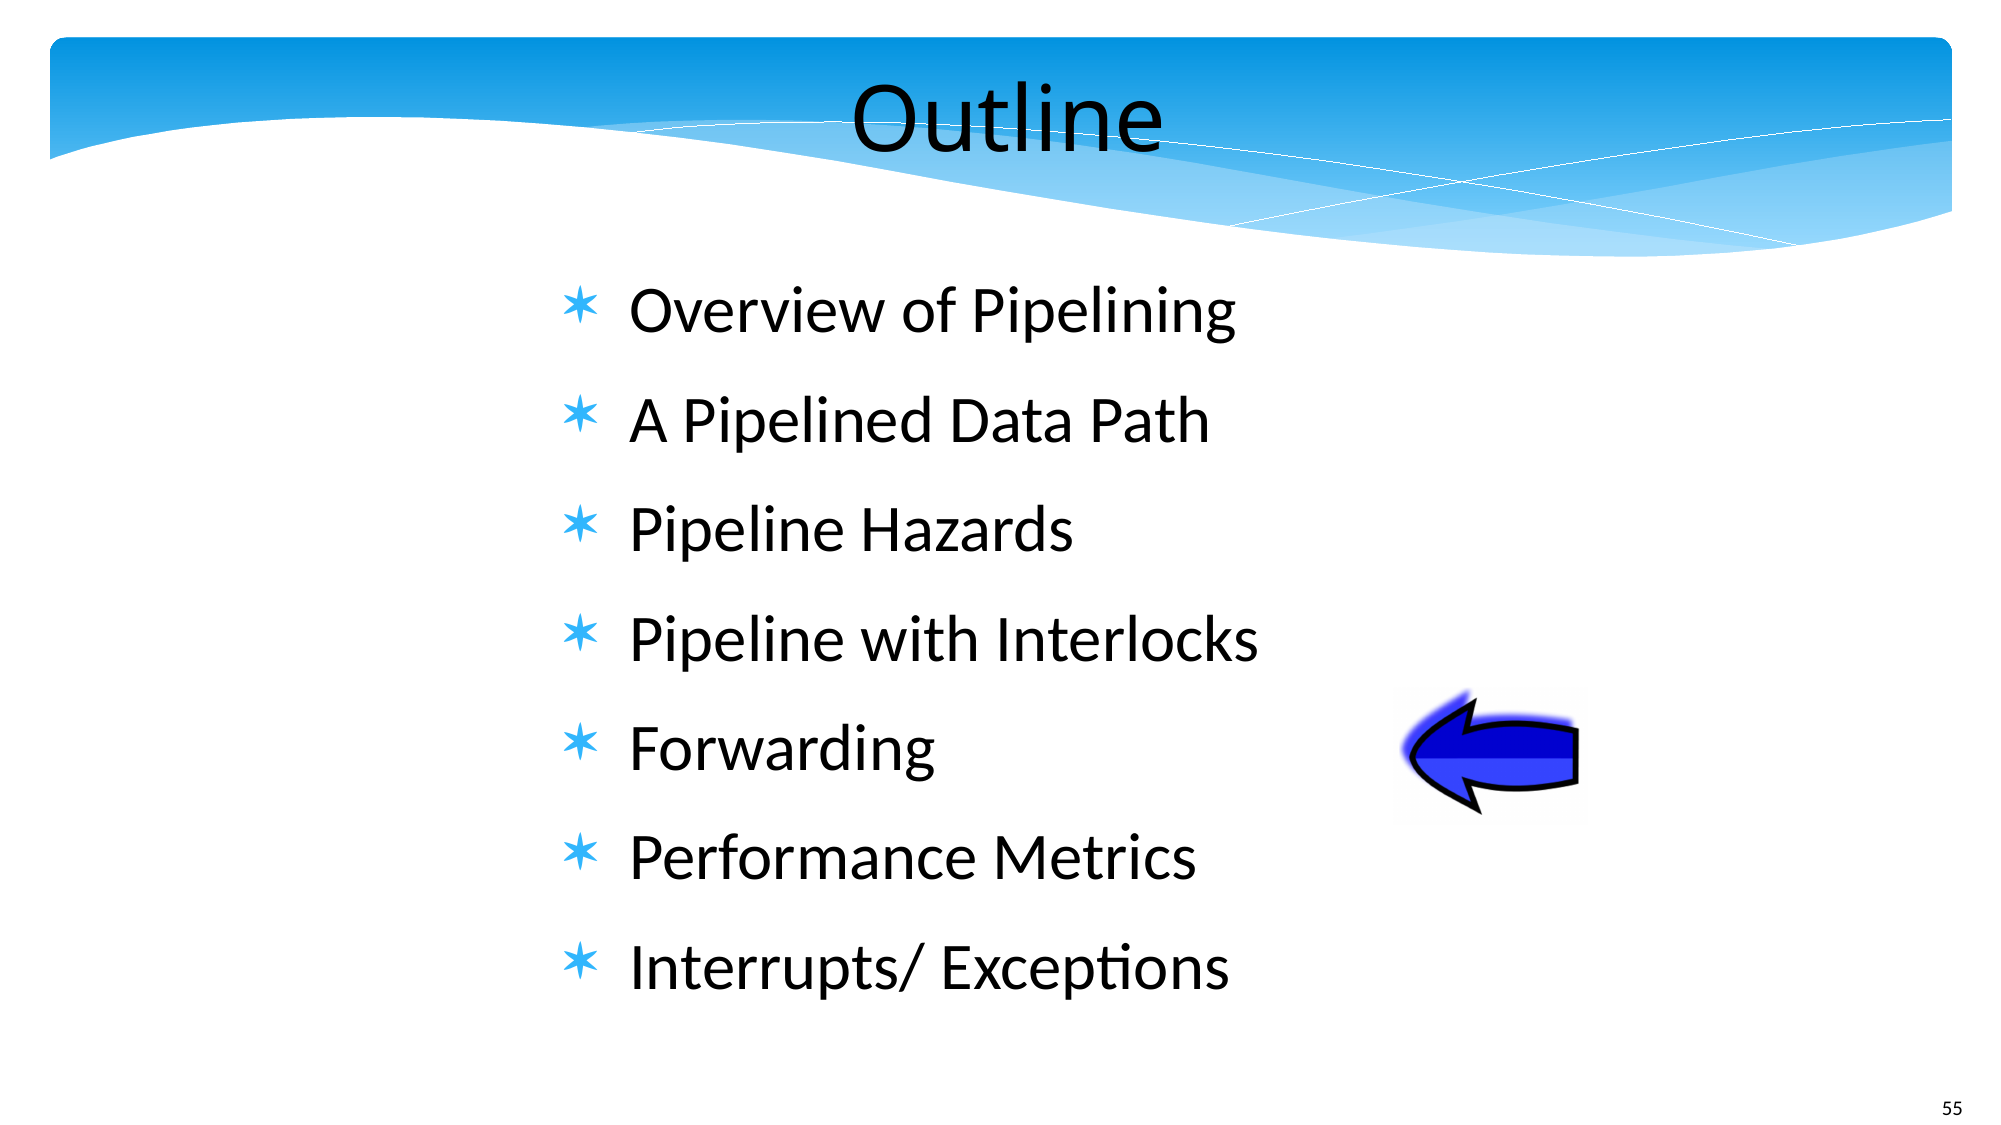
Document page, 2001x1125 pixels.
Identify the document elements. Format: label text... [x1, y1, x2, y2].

list Overview of Pipelining A Pipelined Data Path Pipeline Hazards Pipeline with Interlocks Forwarding Performance Metrics Interrupts/ Exceptions [545, 266, 1613, 1013]
title Outline [399, 20, 1617, 209]
picture [1393, 687, 1588, 826]
